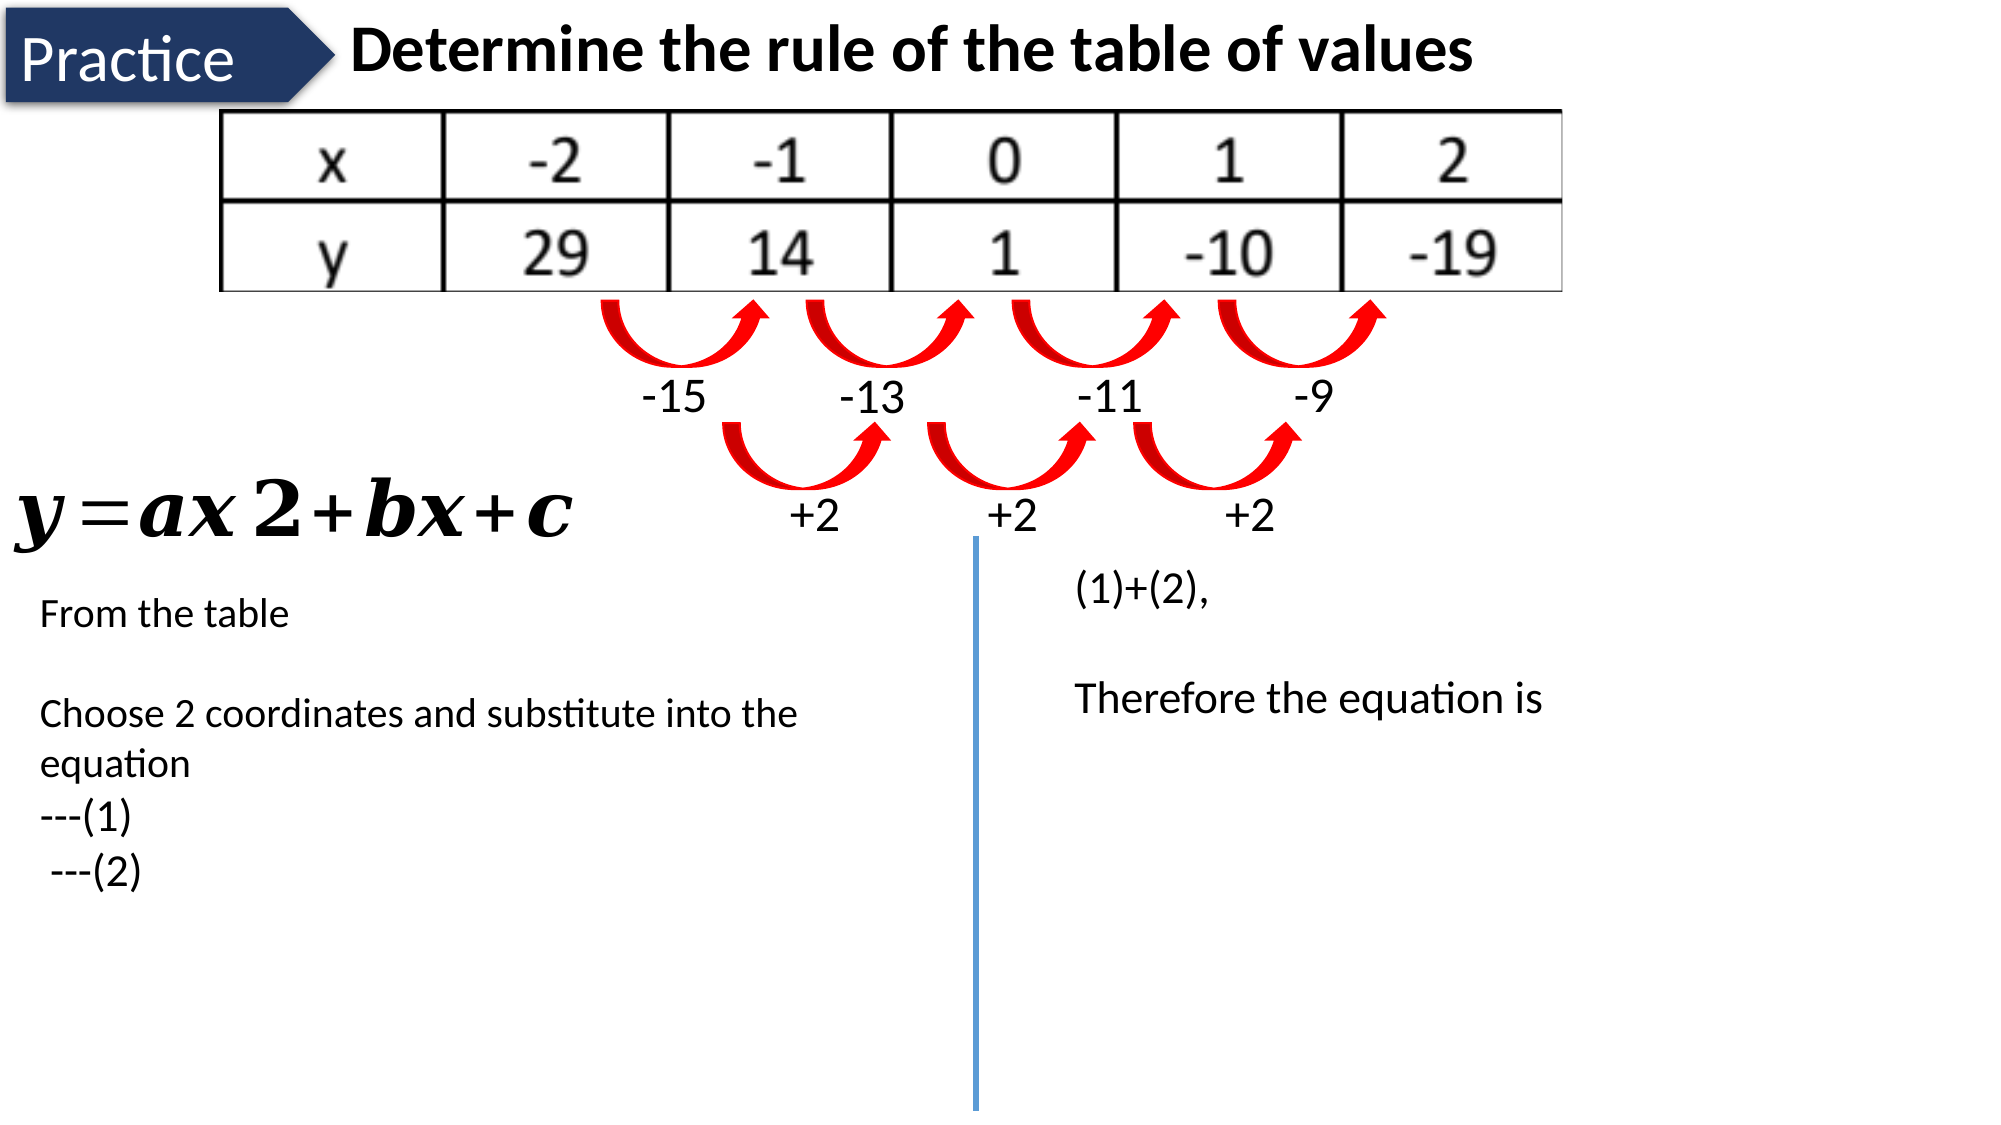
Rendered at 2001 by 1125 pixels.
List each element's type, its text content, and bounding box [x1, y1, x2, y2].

text_box -15 [611, 367, 738, 430]
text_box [601, 300, 1387, 367]
text_box +2 [1186, 473, 1315, 549]
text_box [723, 423, 1303, 490]
text_box +2 [752, 490, 879, 549]
picture [219, 109, 1563, 292]
text_box -11 [1045, 367, 1174, 423]
text_box +2 [949, 490, 1076, 550]
text_box -13 [809, 367, 936, 423]
text_box Practice [5, 7, 335, 103]
text_box Determine the rule of the table of values [335, 0, 1667, 92]
text_box -9 [1260, 367, 1368, 430]
